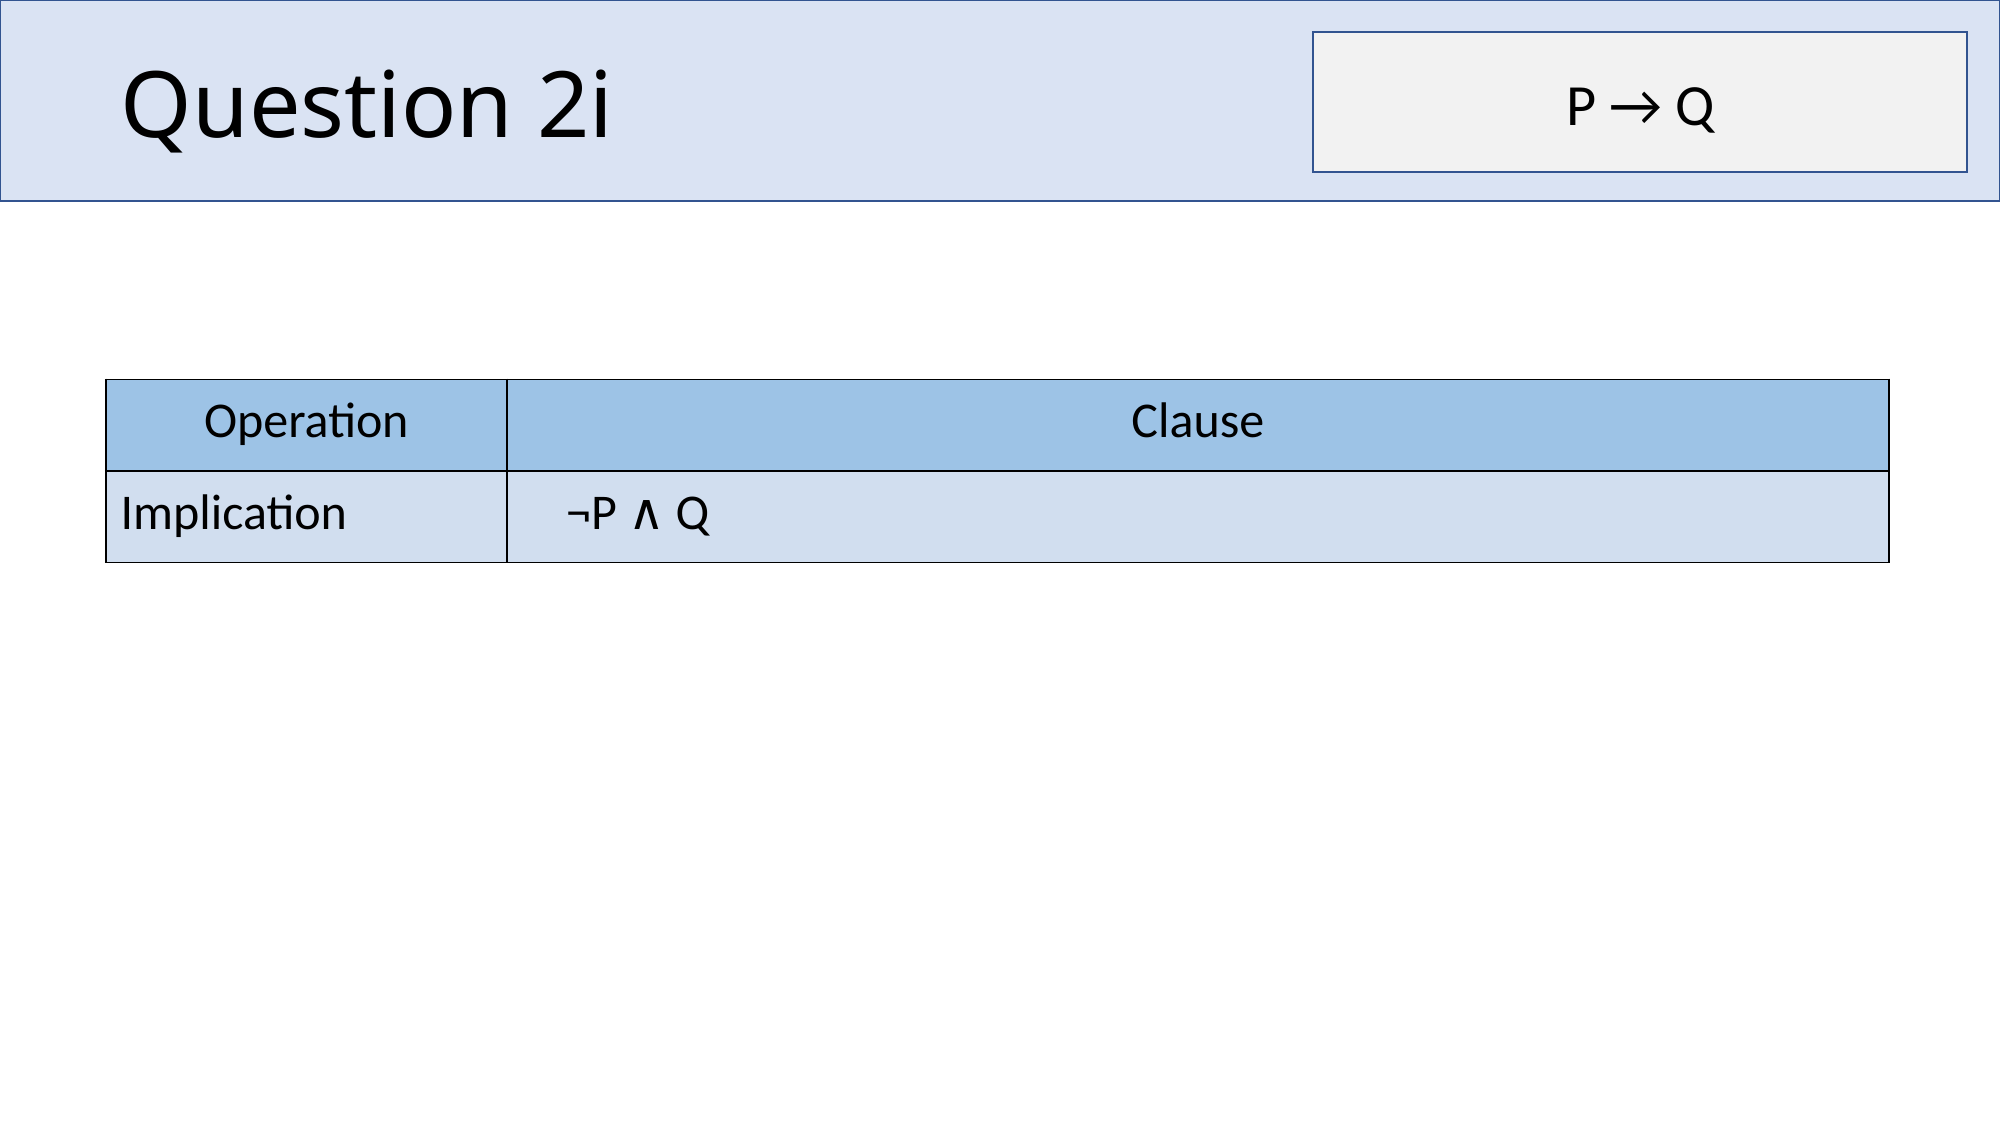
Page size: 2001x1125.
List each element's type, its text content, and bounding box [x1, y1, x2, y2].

title Question 2i [105, 0, 1831, 217]
text_box P → Q [1312, 31, 1968, 173]
text_box [0, 0, 105, 202]
table_header Operation [107, 380, 506, 470]
table_cell ¬P ∧ Q [508, 472, 1888, 562]
table_cell Implication [107, 472, 506, 562]
text_box [1831, 0, 2000, 202]
table_header Clause [508, 380, 1888, 470]
